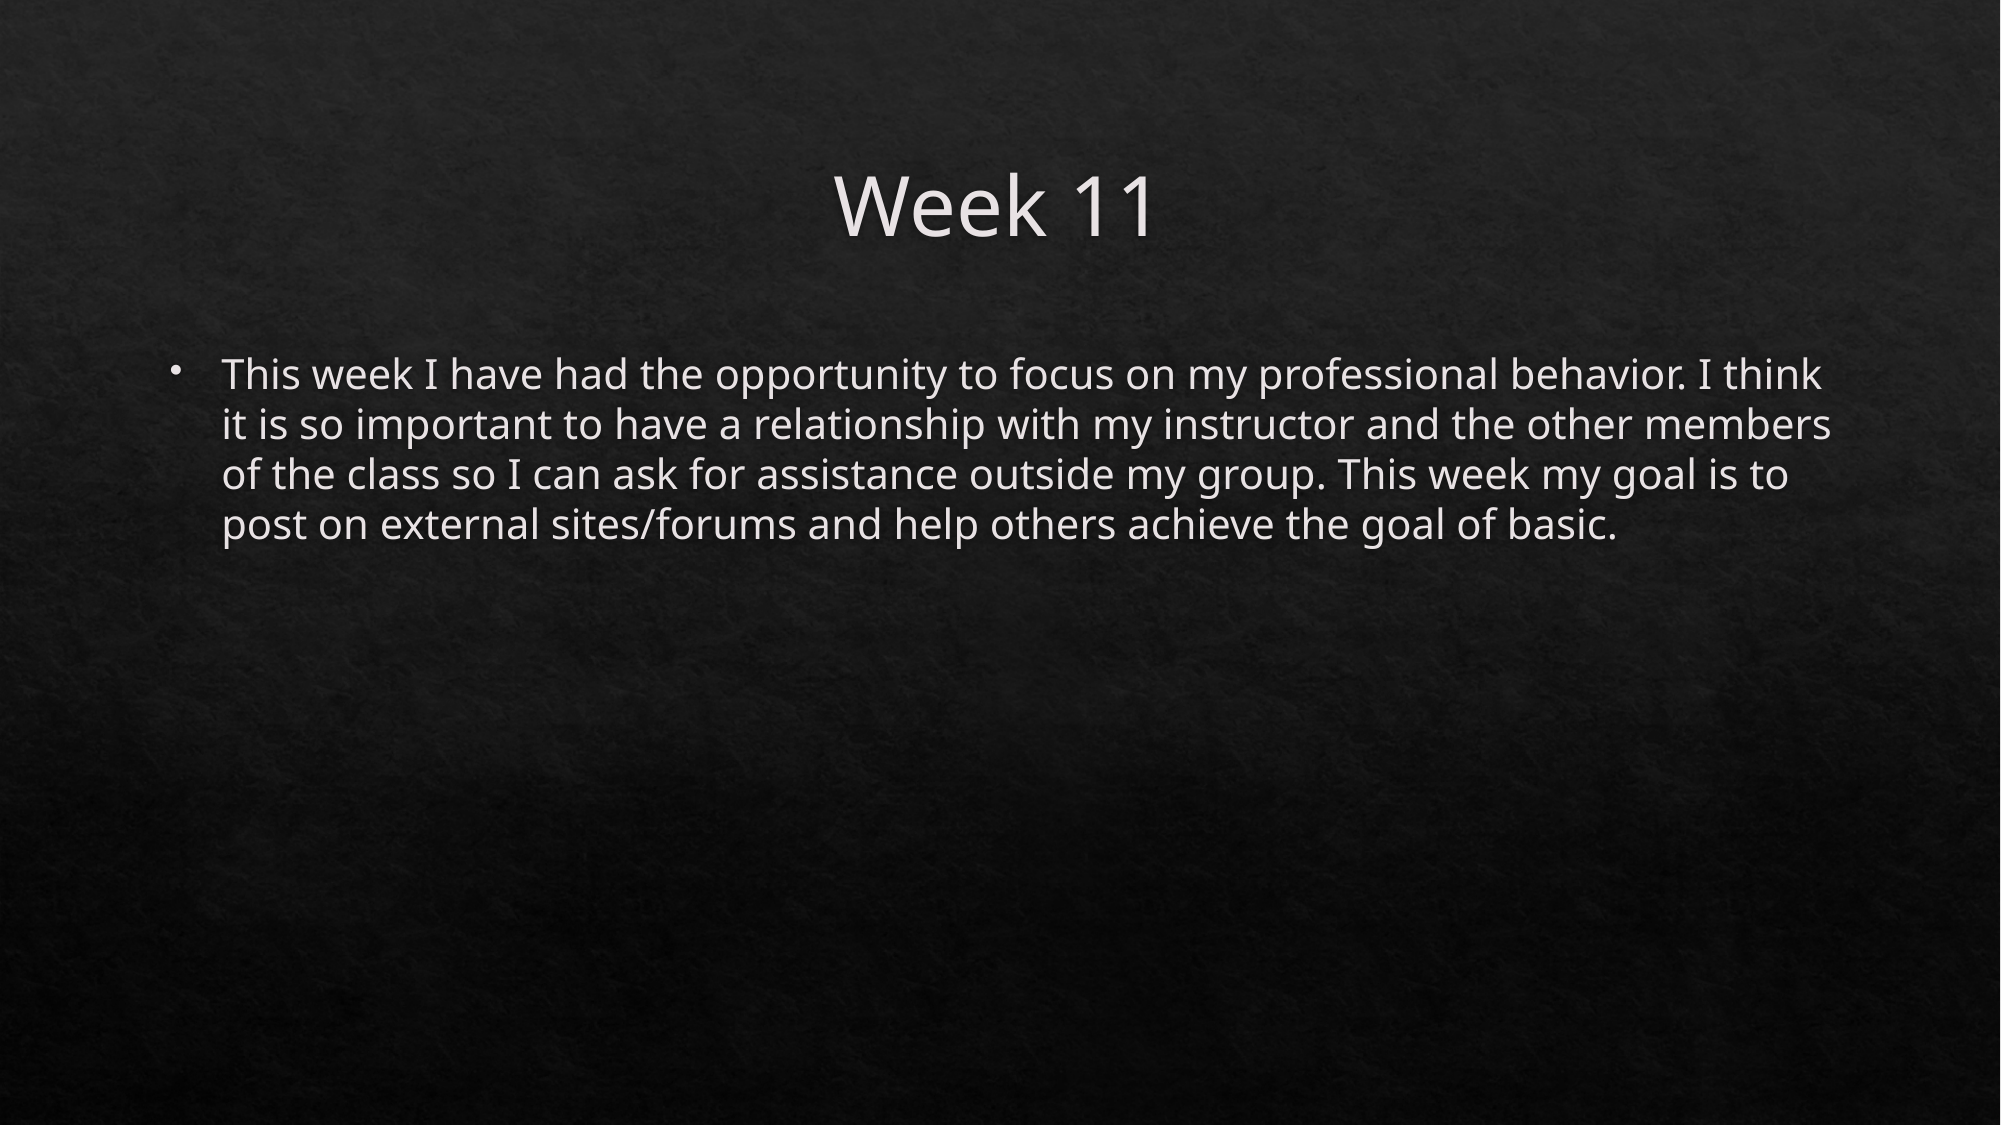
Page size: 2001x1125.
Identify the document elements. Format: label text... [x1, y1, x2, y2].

list This week I have had the opportunity to focus on my professional behavior. I think it is so important to have a relationship with my instructor and the other members of the class so I can ask for assistance outside my group. This week my goal is to post on external sites/forums and help others achieve the goal of basic. [149, 340, 1849, 950]
title Week 11 [149, 99, 1849, 307]
